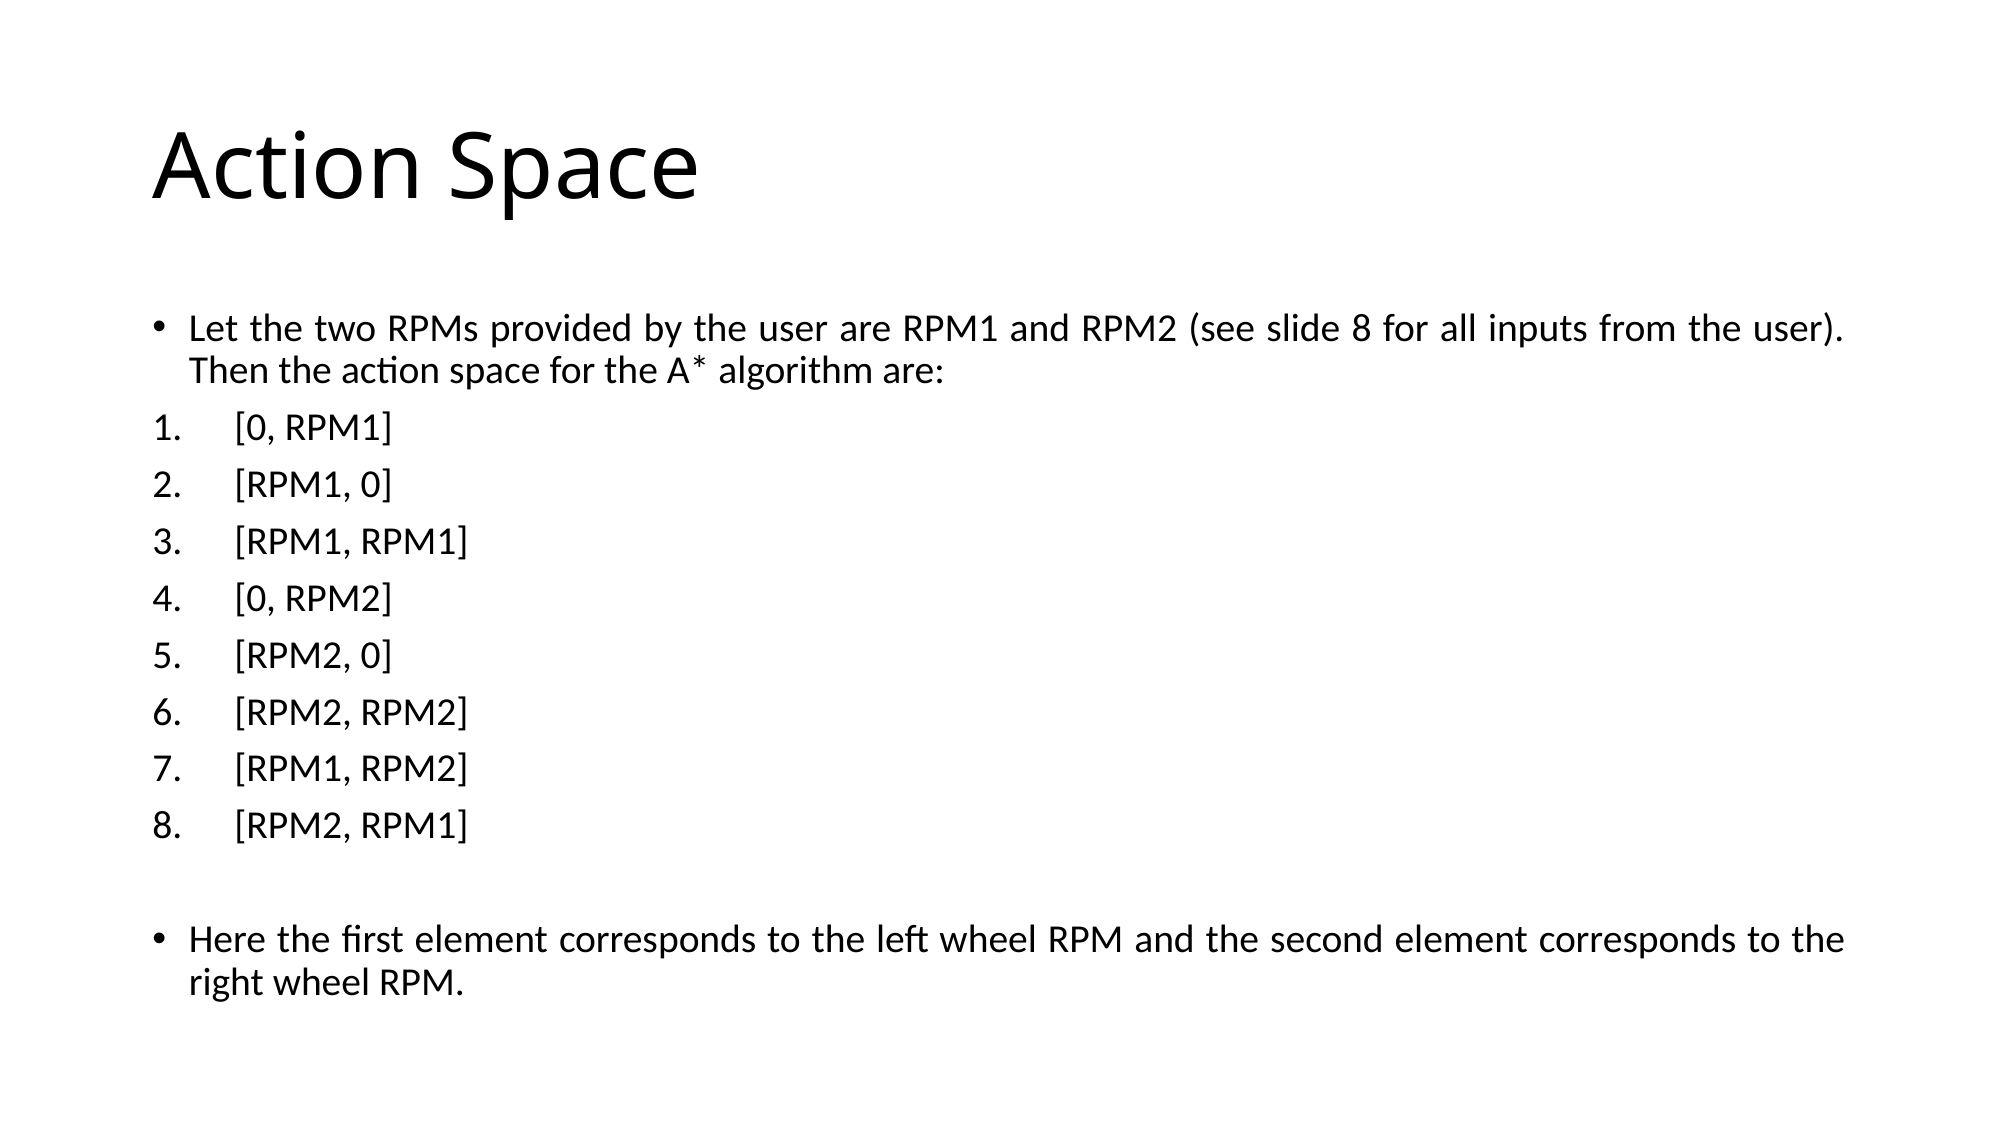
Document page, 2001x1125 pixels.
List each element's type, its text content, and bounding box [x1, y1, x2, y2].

list Let the two RPMs provided by the user are RPM1 and RPM2 (see slide 8 for all inputs from the user). Then the action space for the A* algorithm are: [0, RPM1] [RPM1, 0] [RPM1, RPM1] [0, RPM2] [RPM2, 0] [RPM2, RPM2] [RPM1, RPM2] [RPM2, RPM1] Here the first element corresponds to the left wheel RPM and the second element corresponds to the right wheel RPM. [137, 299, 1863, 1014]
title Action Space [137, 59, 1863, 278]
